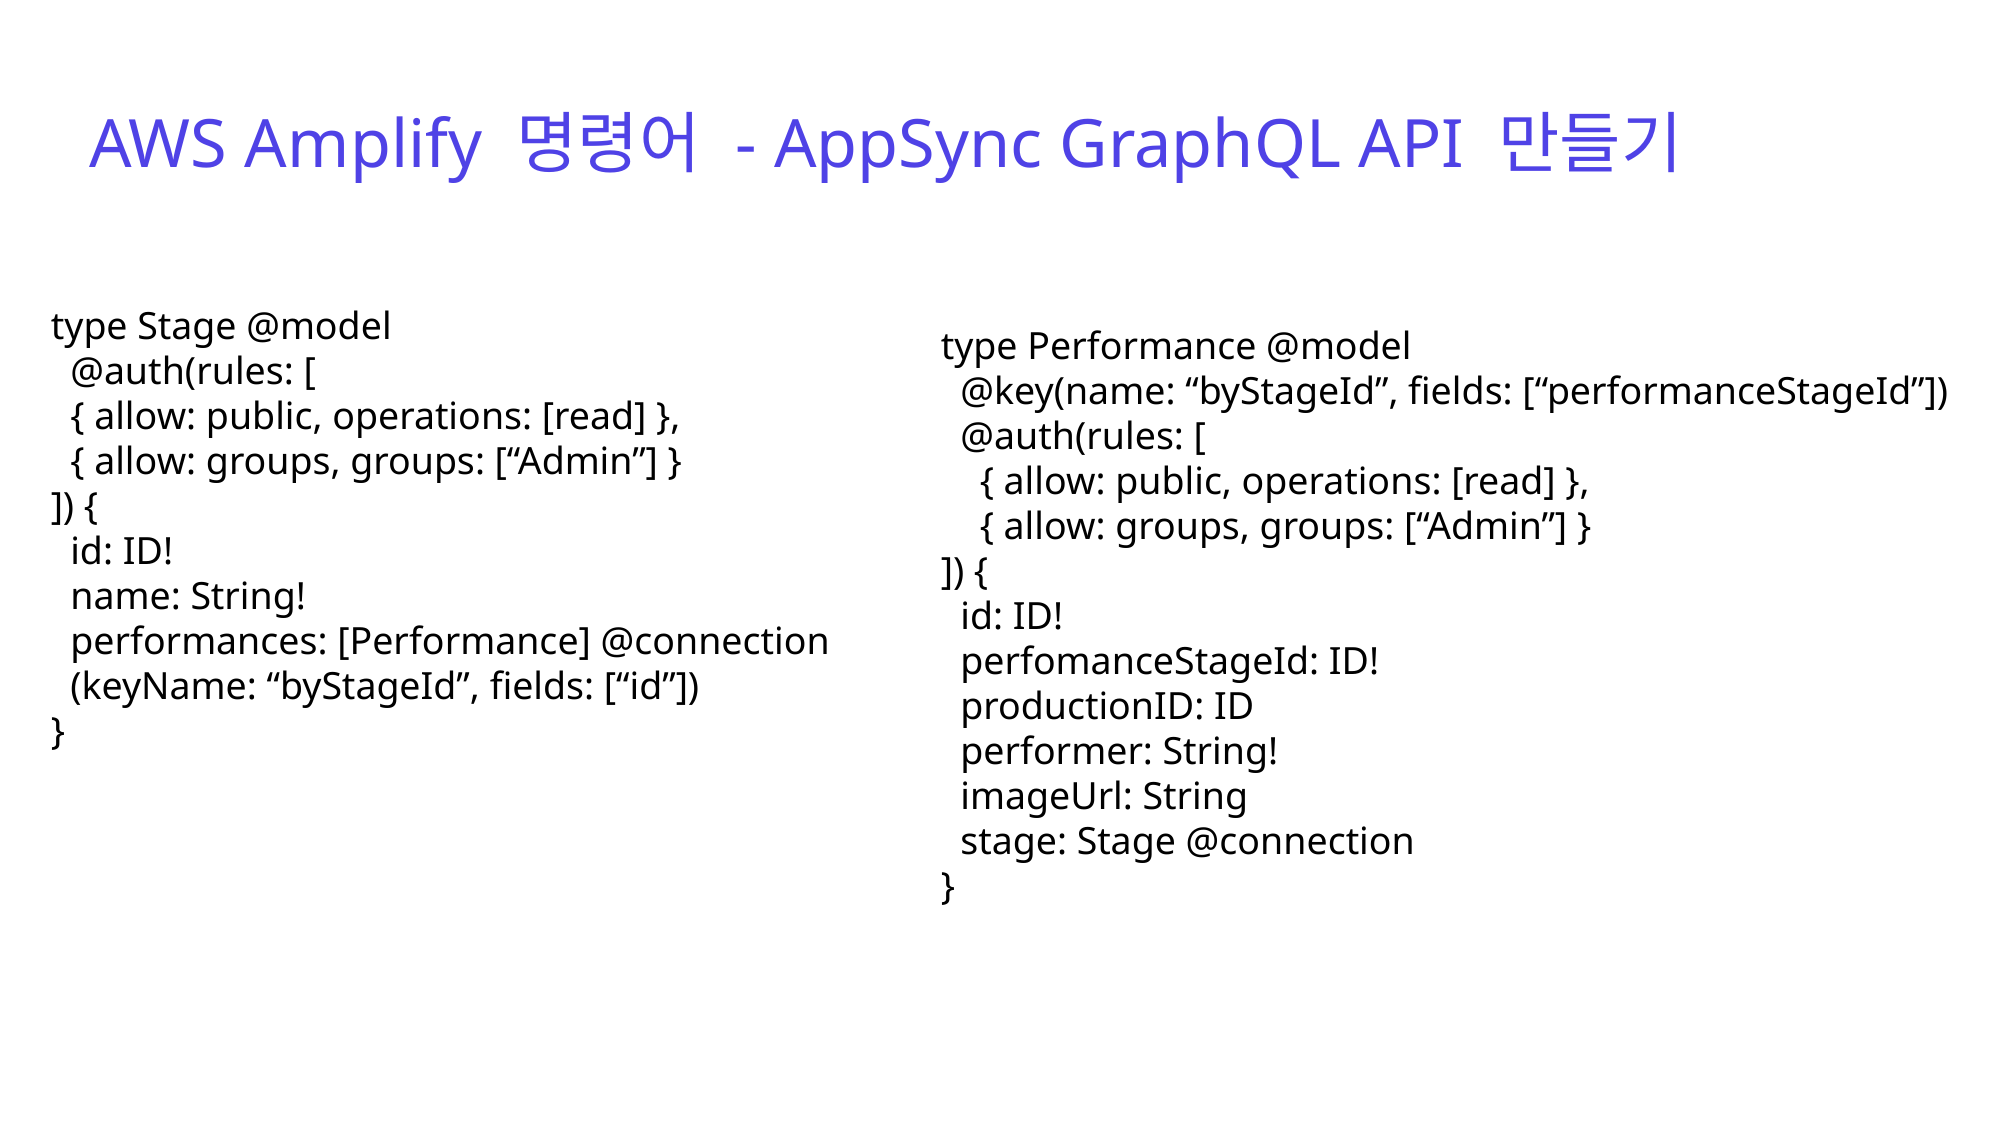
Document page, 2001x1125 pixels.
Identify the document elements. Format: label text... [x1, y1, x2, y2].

text_box type Performance @model @key(name: “byStageId”, fields: [“performanceStageId”]) @auth(rules: [ { allow: public, operations: [read] }, { allow: groups, groups: [“Admin”] } ]) { id: ID! perfomanceStageId: ID! productionID: ID performer: String! imageUrl: String stage: Stage @connection } [926, 314, 1964, 915]
text_box type Stage @model @auth(rules: [ { allow: public, operations: [read] }, { allow: groups, groups: [“Admin”] } ]) { id: ID! name: String! performances: [Performance] @connection (keyName: “byStageId”, fields: [“id”]) } [36, 294, 846, 760]
text_box AWS Amplify 명령어 - AppSync GraphQL API 만들기 [74, 93, 1698, 189]
